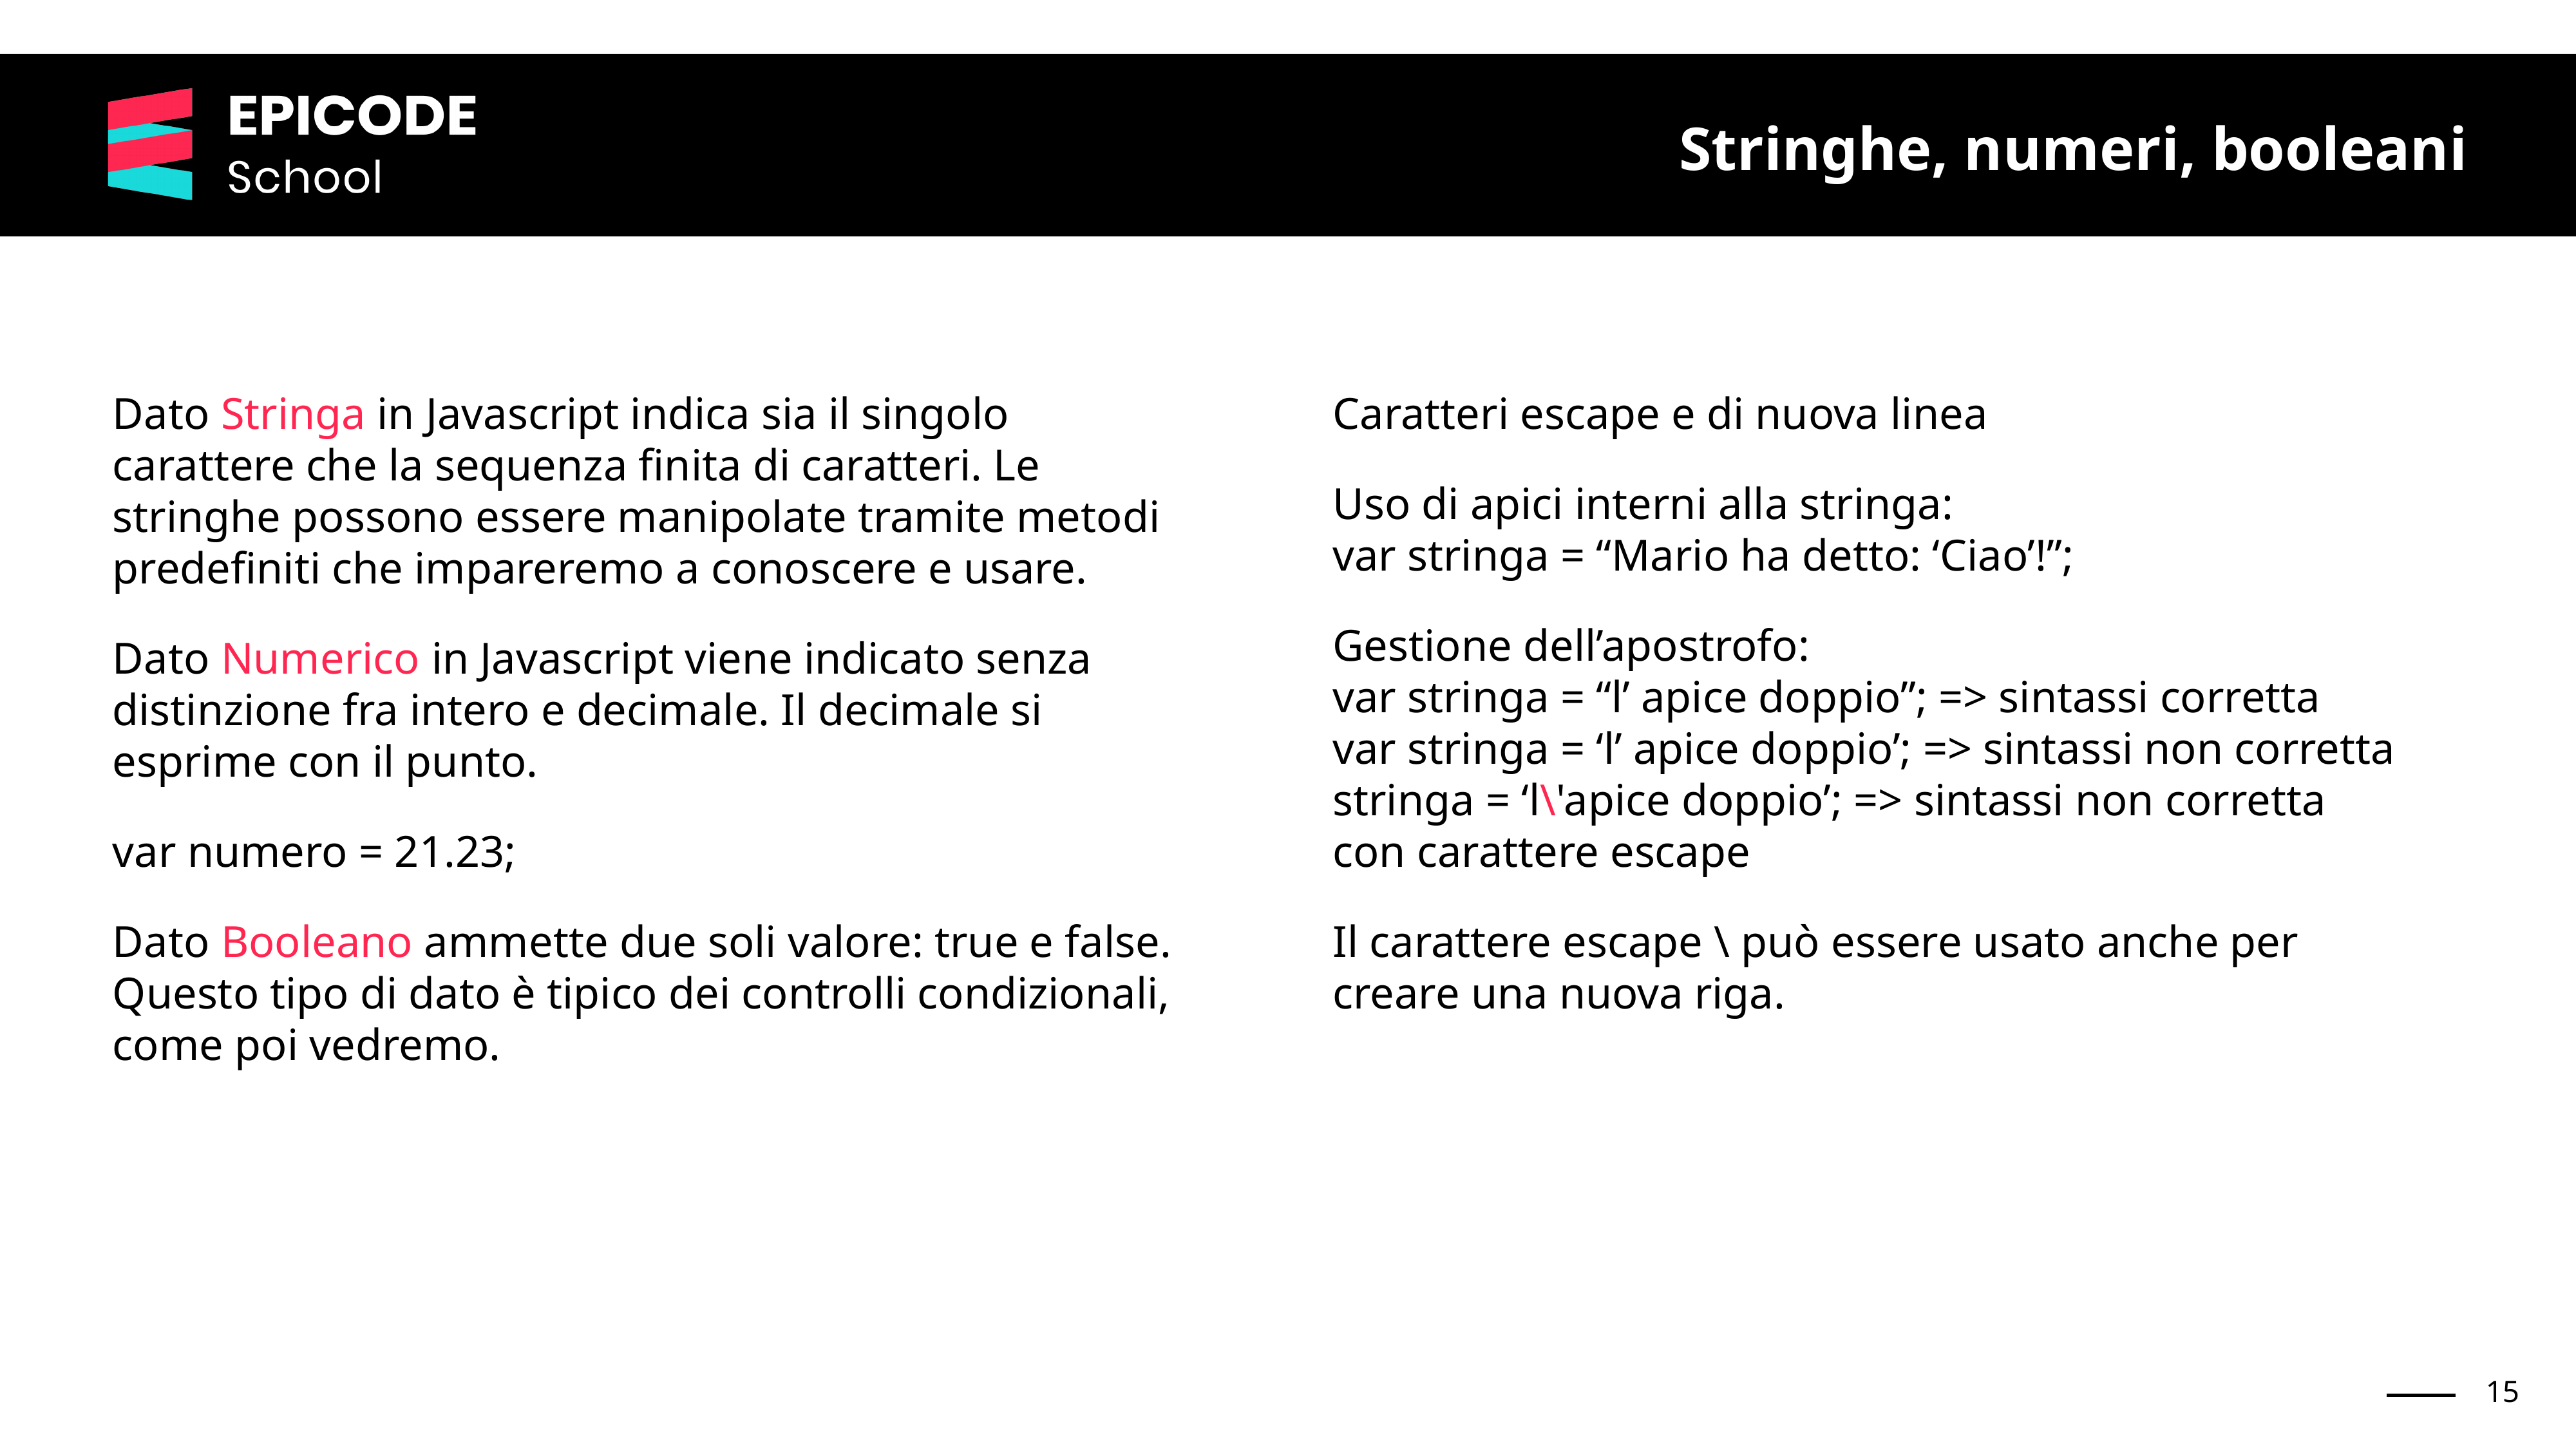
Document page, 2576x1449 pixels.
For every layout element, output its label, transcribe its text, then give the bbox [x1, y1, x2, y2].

text_box Caratteri escape e di nuova linea Uso di apici interni alla stringa: var stringa = “Mario ha detto: ‘Ciao’!”; Gestione dell’apostrofo: var stringa = “l’ apice doppio”; => sintassi corretta var stringa = ‘l’ apice doppio’; => sintassi non corretta stringa = ‘l\'apice doppio’; => sintassi non corretta con carattere escape Il carattere escape \ può essere usato anche per creare una nuova riga. [1323, 376, 2418, 1027]
slide_number ‹#› [2478, 567, 2527, 1419]
text_box Dato Stringa in Javascript indica sia il singolo carattere che la sequenza finita di caratteri. Le stringhe possono essere manipolate tramite metodi predefiniti che impareremo a conoscere e usare. Dato Numerico in Javascript viene indicato senza distinzione fra intero e decimale. Il decimale si esprime con il punto. var numero = 21.23; Dato Booleano ammette due soli valore: true e false. Questo tipo di dato è tipico dei controlli condizionali, come poi vedremo. [103, 376, 1198, 1079]
picture [102, 82, 483, 207]
text_box Stringhe, numeri, booleani [569, 106, 2474, 188]
